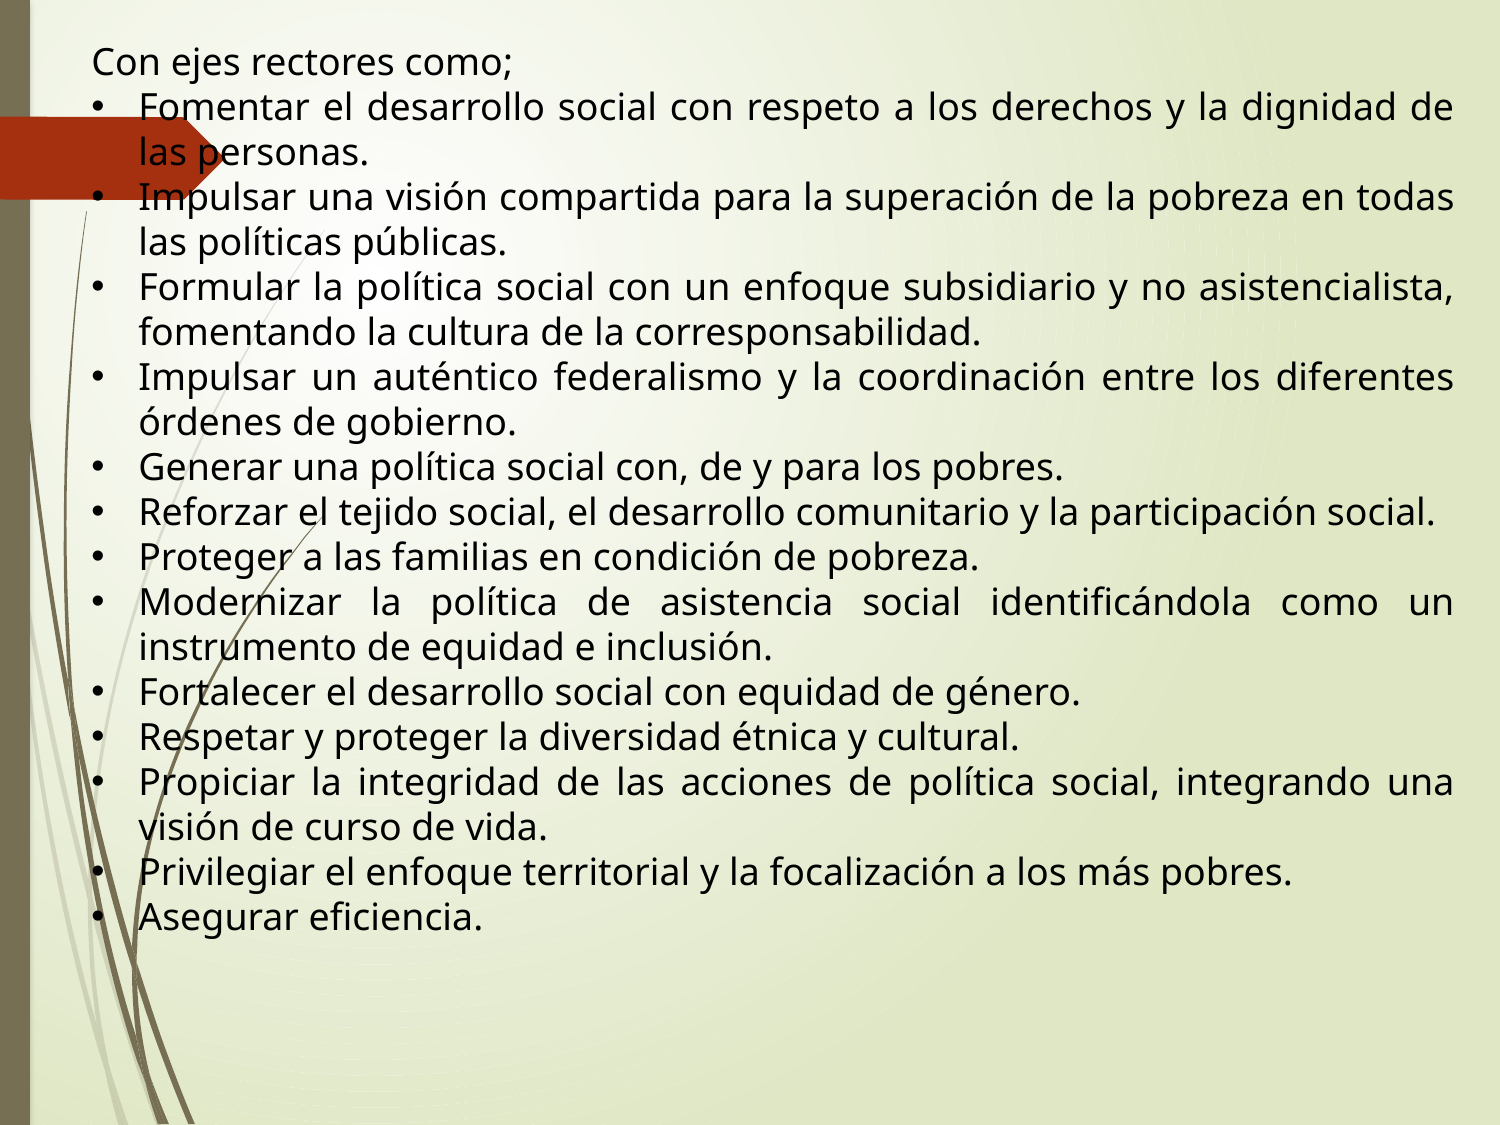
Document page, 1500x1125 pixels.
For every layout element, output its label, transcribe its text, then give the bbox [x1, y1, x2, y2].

text_box Con ejes rectores como; Fomentar el desarrollo social con respeto a los derechos y la dignidad de las personas. Impulsar una visión compartida para la superación de la pobreza en todas las políticas públicas. Formular la política social con un enfoque subsidiario y no asistencialista, fomentando la cultura de la corresponsabilidad. Impulsar un auténtico federalismo y la coordinación entre los diferentes órdenes de gobierno. Generar una política social con, de y para los pobres. Reforzar el tejido social, el desarrollo comunitario y la participación social. Proteger a las familias en condición de pobreza. Modernizar la política de asistencia social identificándola como un instrumento de equidad e inclusión. Fortalecer el desarrollo social con equidad de género. Respetar y proteger la diversidad étnica y cultural. Propiciar la integridad de las acciones de política social, integrando una visión de curso de vida. Privilegiar el enfoque territorial y la focalización a los más pobres. Asegurar eficiencia. [76, 30, 1471, 991]
